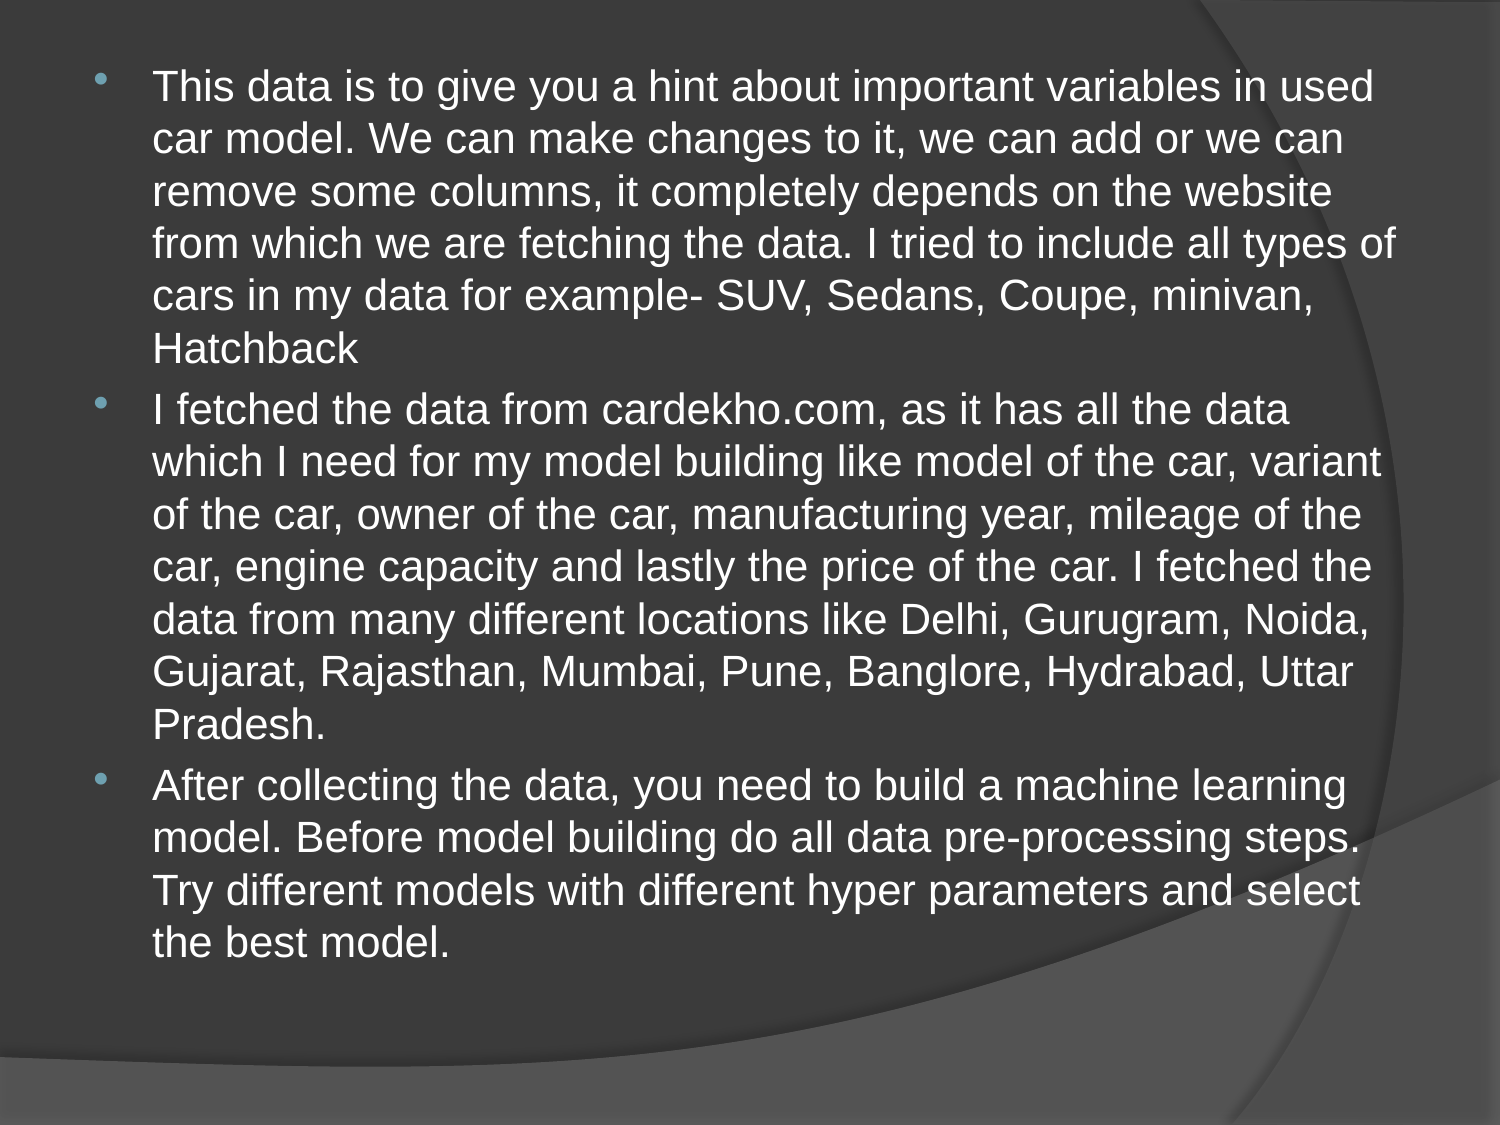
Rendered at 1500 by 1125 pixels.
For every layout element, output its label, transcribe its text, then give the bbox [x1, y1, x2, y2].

list This data is to give you a hint about important variables in used car model. We can make changes to it, we can add or we can remove some columns, it completely depends on the website from which we are fetching the data. I tried to include all types of cars in my data for example- SUV, Sedans, Coupe, minivan, Hatchback I fetched the data from cardekho.com, as it has all the data which I need for my model building like model of the car, variant of the car, owner of the car, manufacturing year, mileage of the car, engine capacity and lastly the price of the car. I fetched the data from many different locations like Delhi, Gurugram, Noida, Gujarat, Rajasthan, Mumbai, Pune, Banglore, Hydrabad, Uttar Pradesh. After collecting the data, you need to build a machine learning model. Before model building do all data pre-processing steps. Try different models with different hyper parameters and select the best model. [75, 50, 1425, 986]
